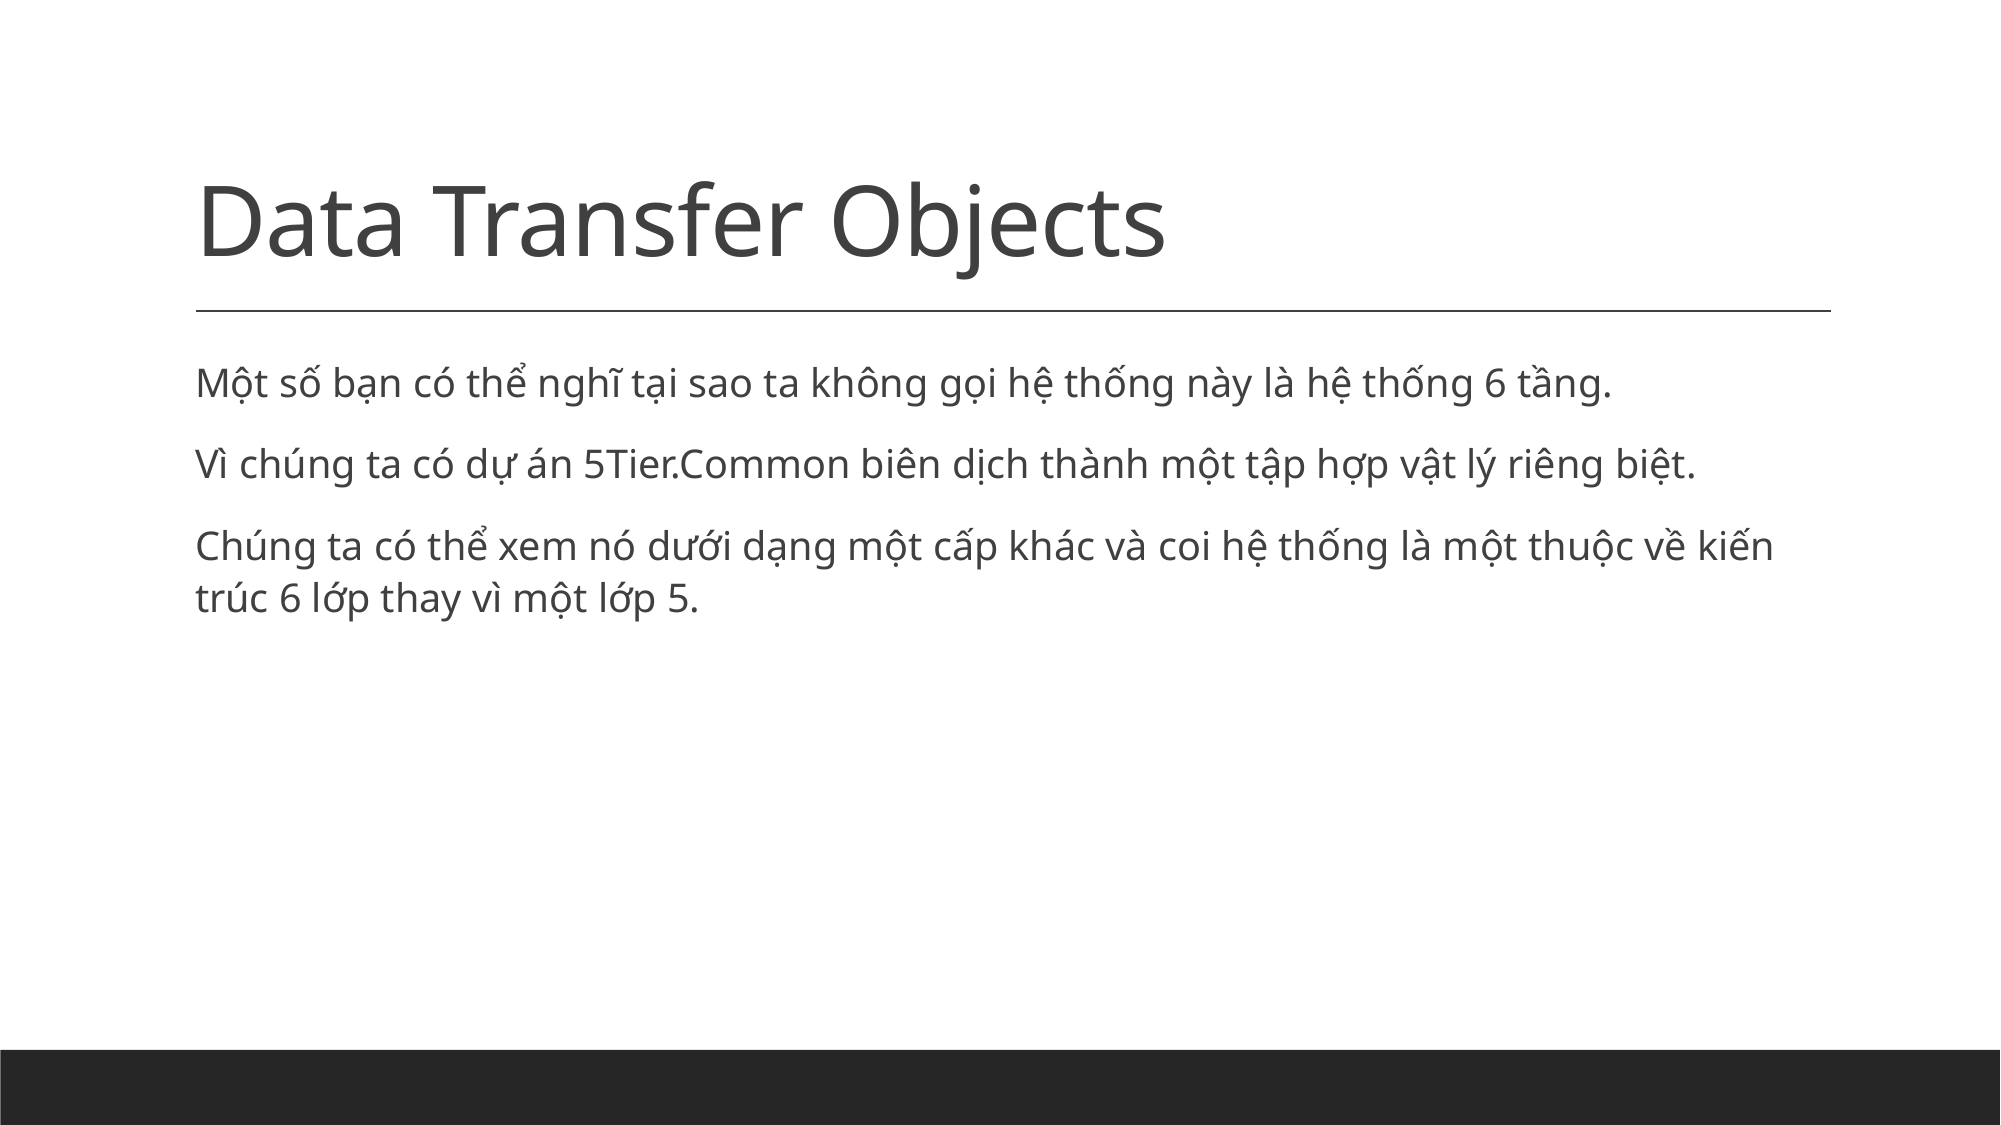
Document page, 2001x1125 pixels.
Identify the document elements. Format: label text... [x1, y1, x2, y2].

list Một số bạn có thể nghĩ tại sao ta không gọi hệ thống này là hệ thống 6 tầng. Vì chúng ta có dự án 5Tier.Common biên dịch thành một tập hợp vật lý riêng biệt. Chúng ta có thể xem nó dưới dạng một cấp khác và coi hệ thống là một thuộc về kiến trúc 6 lớp thay vì một lớp 5. [180, 345, 1830, 963]
title Data Transfer Objects [180, 47, 1830, 285]
